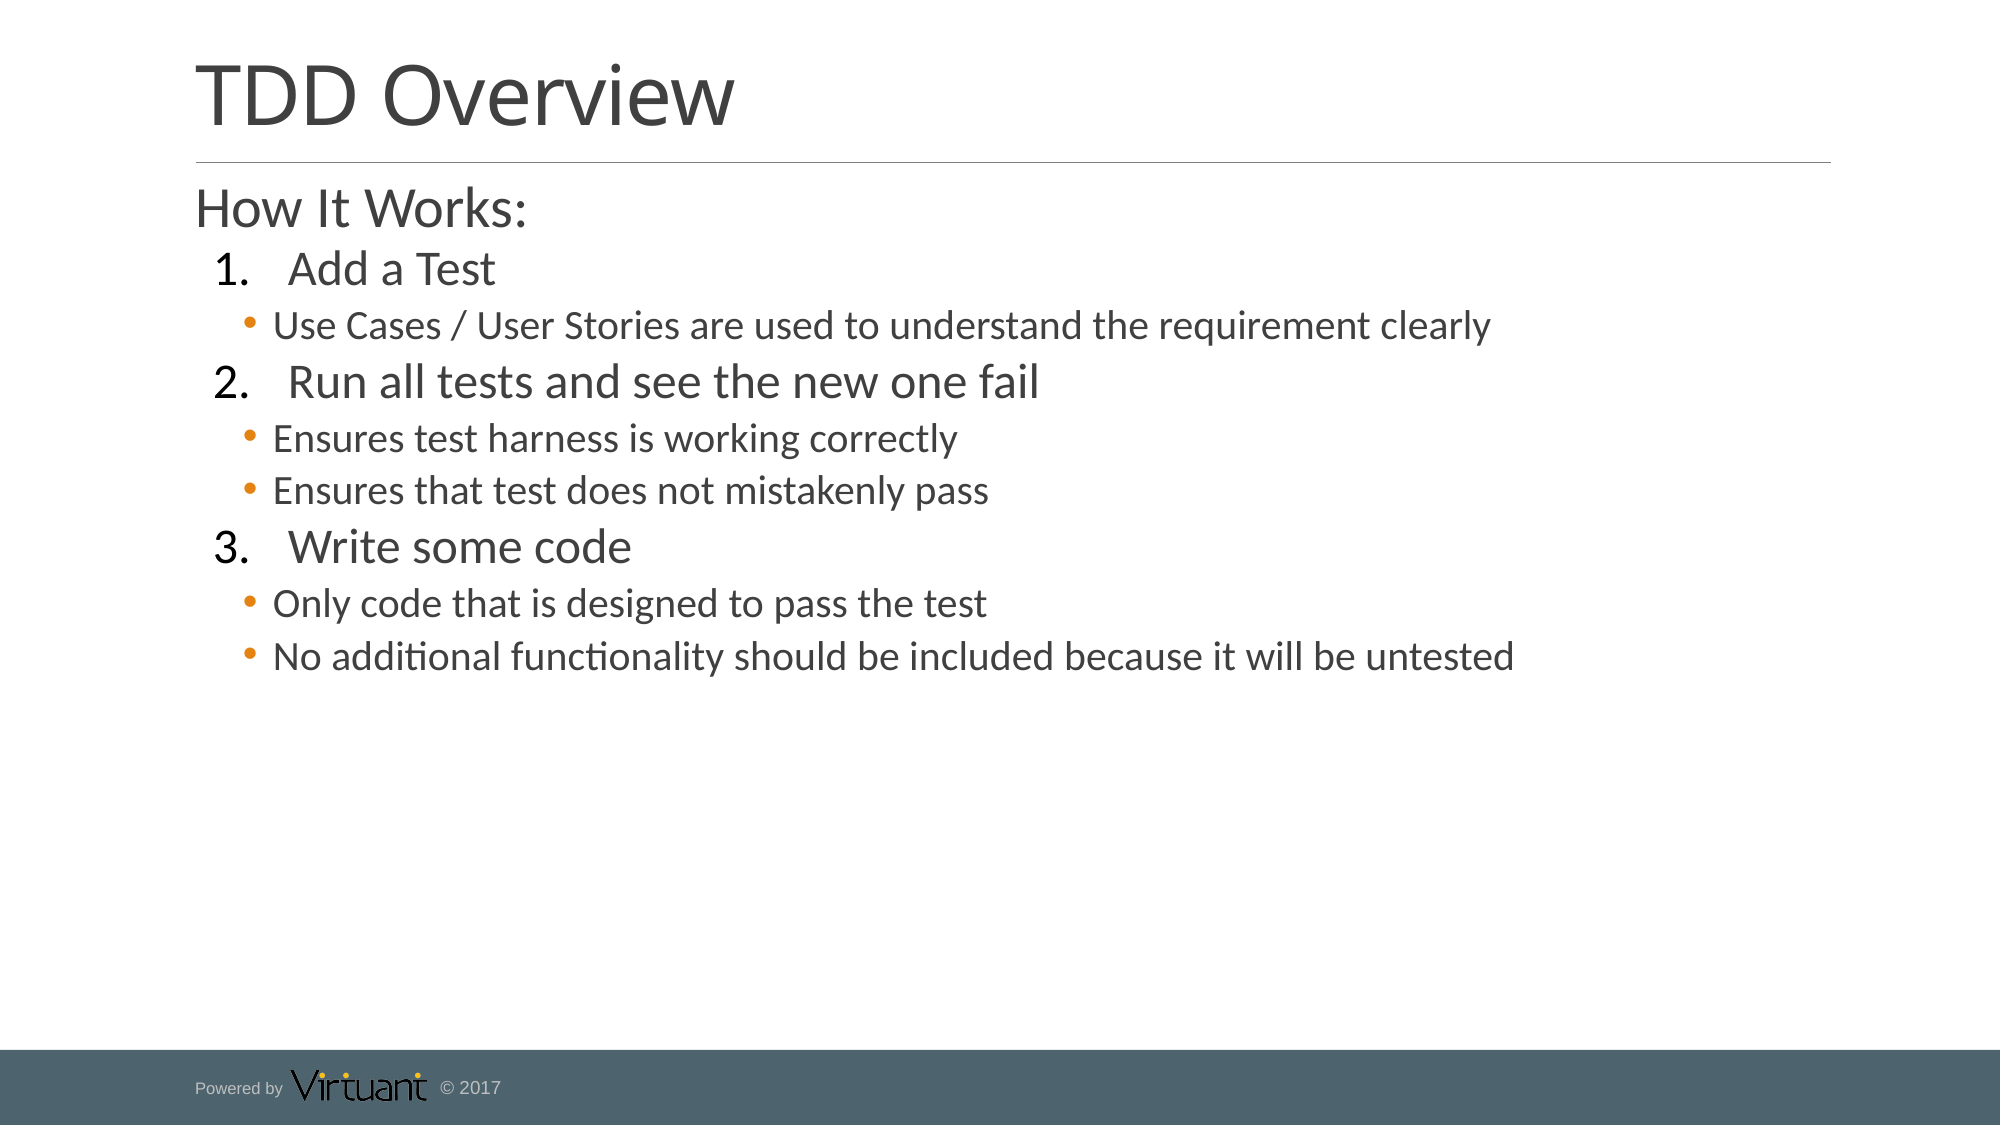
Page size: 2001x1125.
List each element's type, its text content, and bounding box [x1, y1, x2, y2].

list How It Works: Add a Test Use Cases / User Stories are used to understand the requirement clearly Run all tests and see the new one fail Ensures test harness is working correctly Ensures that test does not mistakenly pass Write some code Only code that is designed to pass the test No additional functionality should be included because it will be untested [180, 174, 1830, 963]
title TDD Overview [180, 47, 1830, 150]
picture [290, 1070, 427, 1102]
